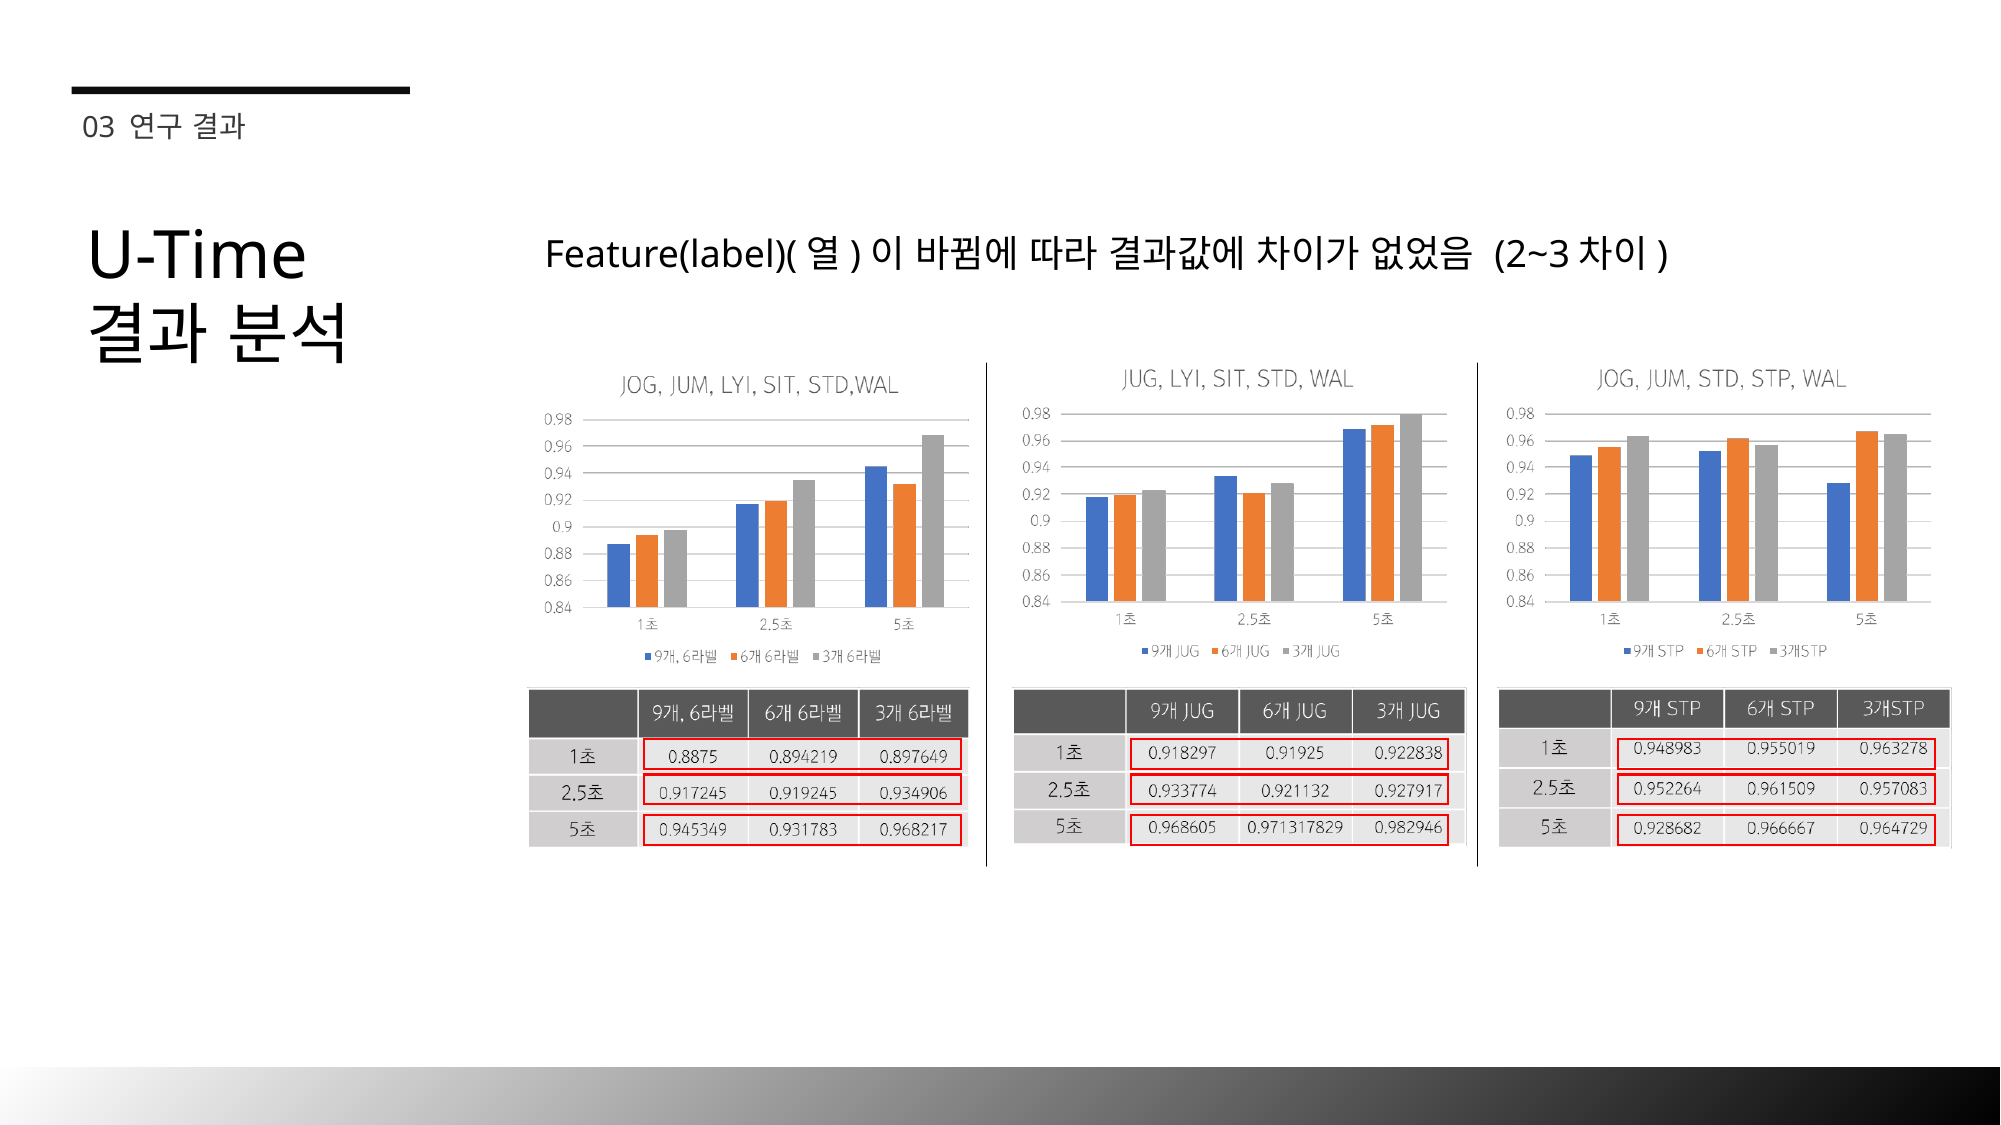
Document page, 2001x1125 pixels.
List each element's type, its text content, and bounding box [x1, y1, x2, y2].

text_box [0, 1066, 1550, 1125]
slide_number 28 [1550, 1065, 2000, 1125]
text_box U-Time 결과 분석 [71, 204, 492, 380]
text_box [71, 86, 411, 95]
picture [525, 352, 1952, 867]
text_box 03 연구 결과 [67, 101, 261, 151]
